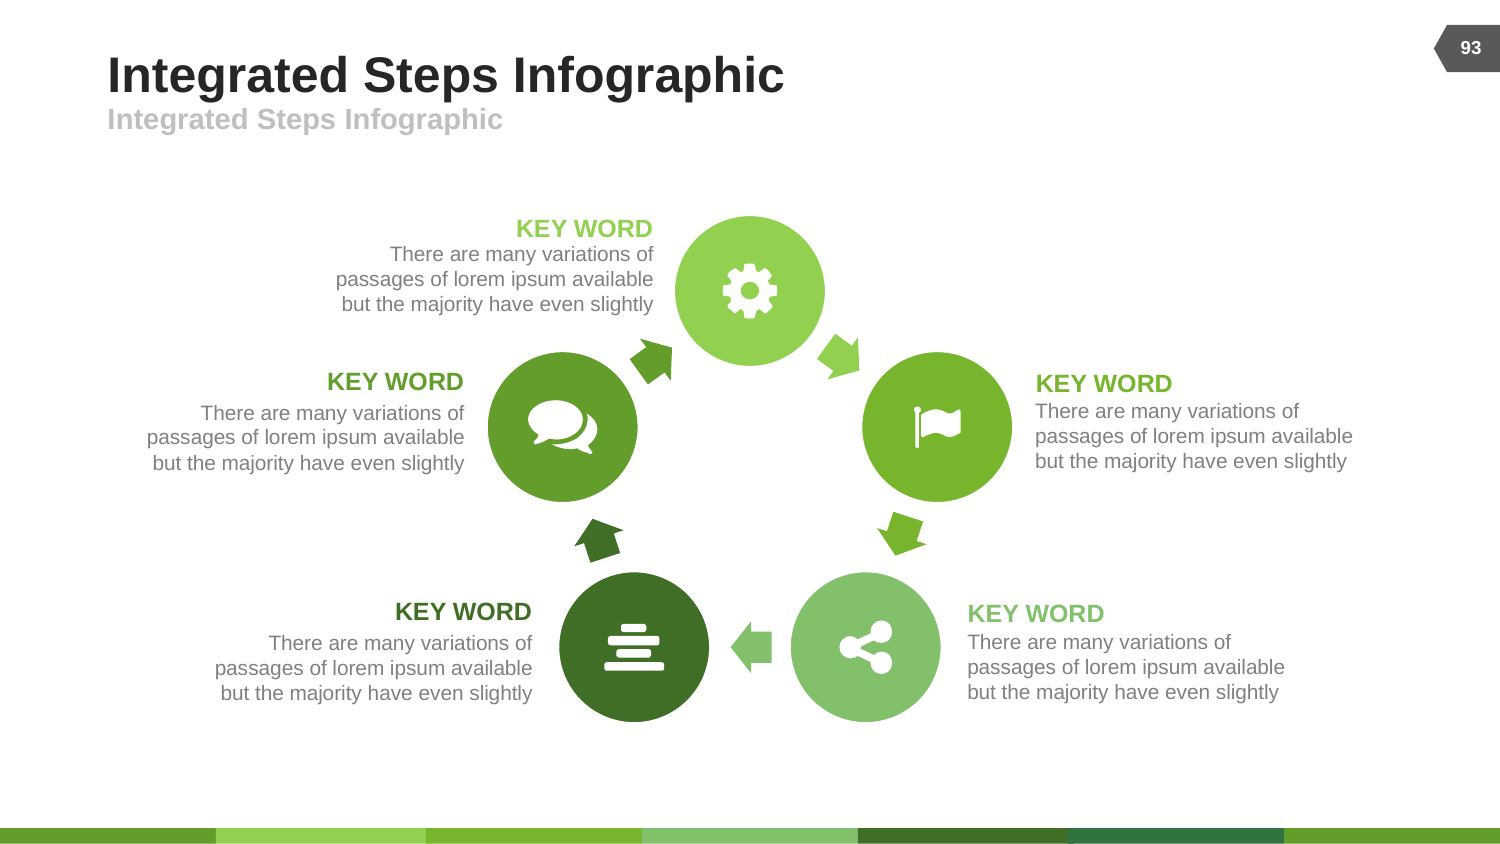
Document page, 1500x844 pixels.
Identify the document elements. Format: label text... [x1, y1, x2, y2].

text_box [858, 347, 1017, 507]
text_box [839, 620, 893, 674]
text_box [670, 211, 830, 371]
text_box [1034, 366, 1355, 474]
text_box [574, 518, 624, 563]
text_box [333, 211, 654, 316]
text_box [966, 596, 1287, 705]
text_box [528, 400, 583, 445]
text_box [629, 338, 673, 385]
slide_number 93 [1439, 24, 1500, 70]
text_box [621, 623, 647, 633]
text_box [607, 635, 660, 646]
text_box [144, 365, 465, 475]
text_box [722, 263, 778, 319]
text_box [604, 662, 665, 671]
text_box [212, 595, 533, 706]
text_box [786, 568, 945, 727]
text_box [555, 568, 714, 727]
list Integrated Steps Infographic [107, 101, 783, 135]
text_box [921, 409, 961, 438]
text_box [913, 406, 922, 448]
text_box [877, 511, 927, 556]
text_box [730, 621, 772, 674]
title Integrated Steps Infographic [107, 43, 1033, 102]
text_box [616, 649, 652, 658]
text_box [483, 347, 642, 507]
text_box [816, 333, 860, 380]
text_box [552, 413, 598, 454]
